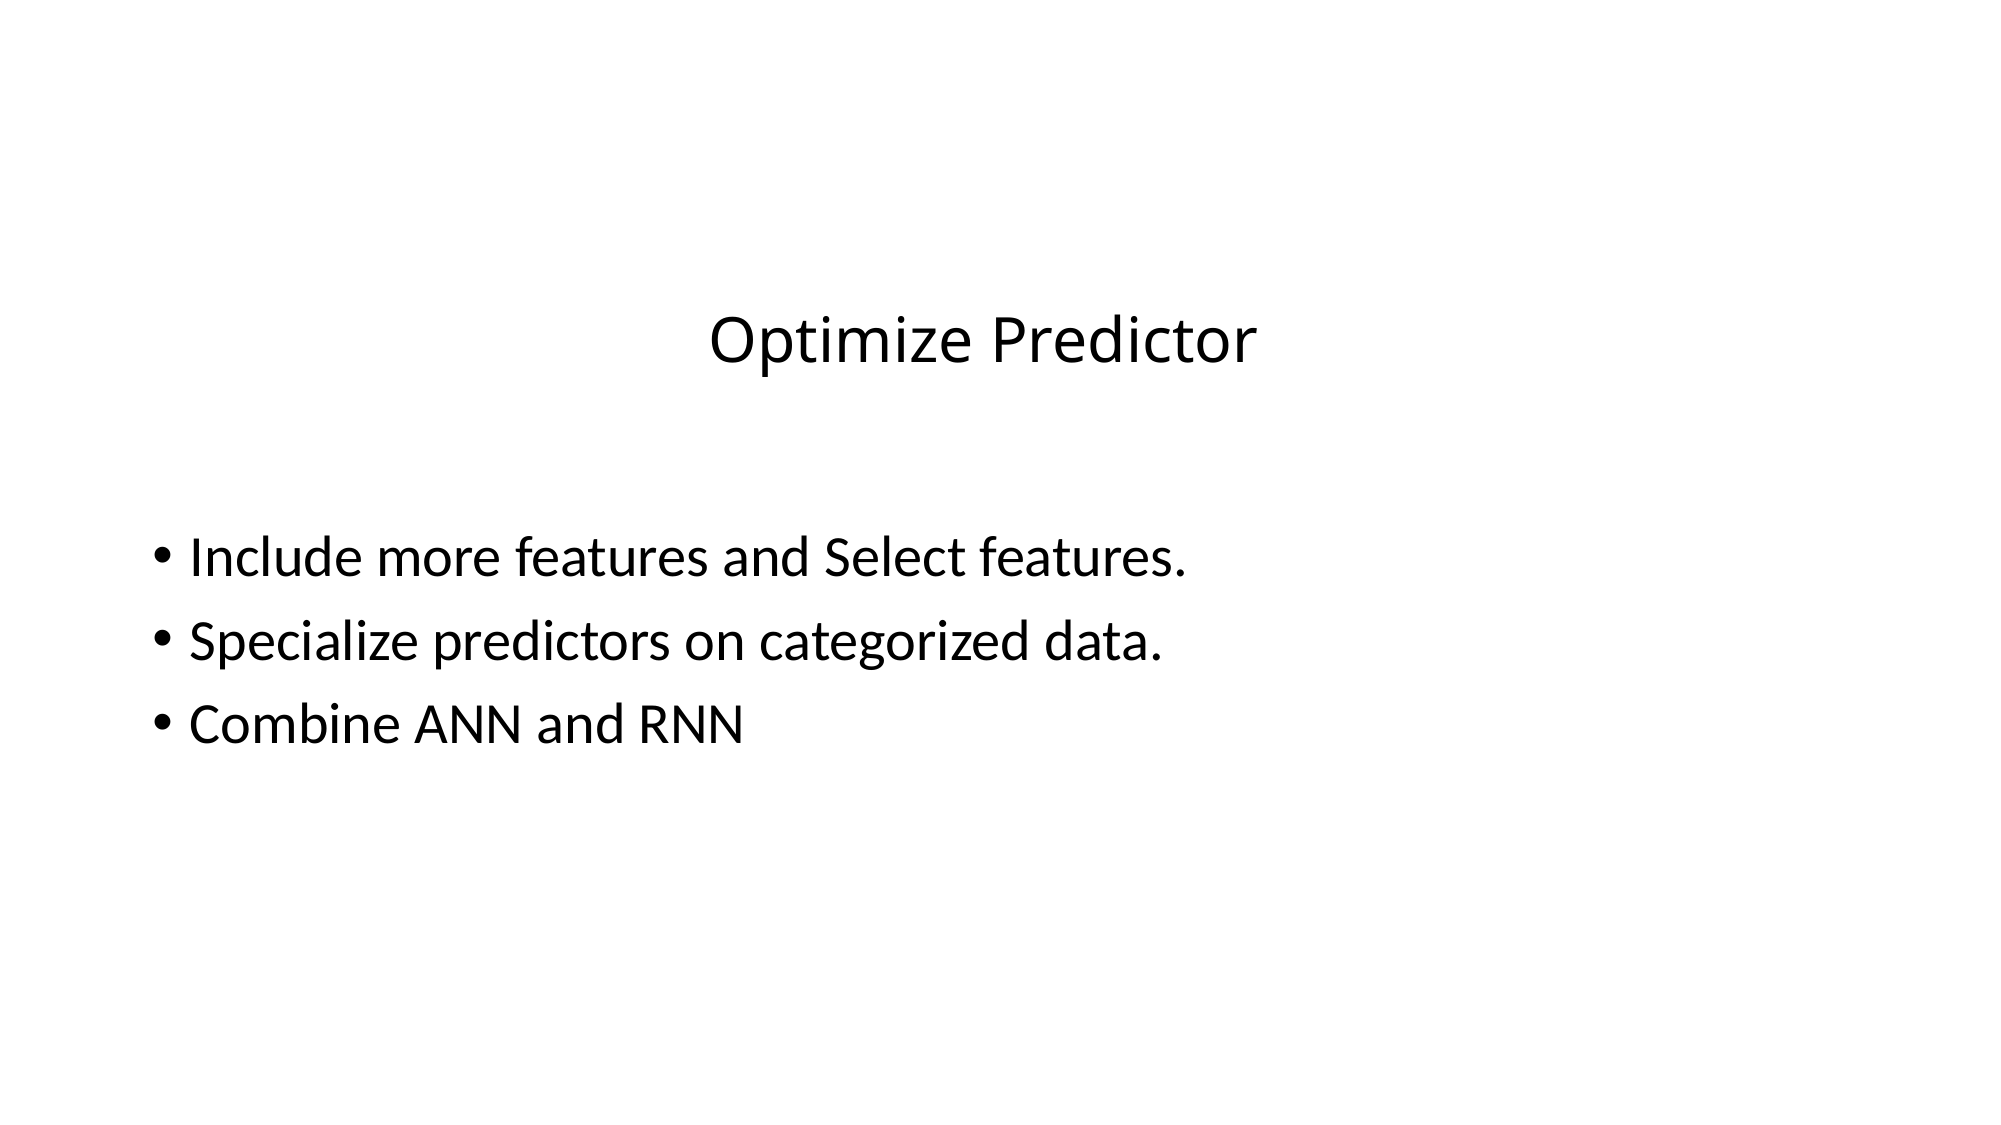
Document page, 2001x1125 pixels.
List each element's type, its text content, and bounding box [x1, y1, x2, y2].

title Optimize Predictor [121, 233, 1847, 452]
list Include more features and Select features. Specialize predictors on categorized data. Combine ANN and RNN [137, 518, 1863, 1014]
